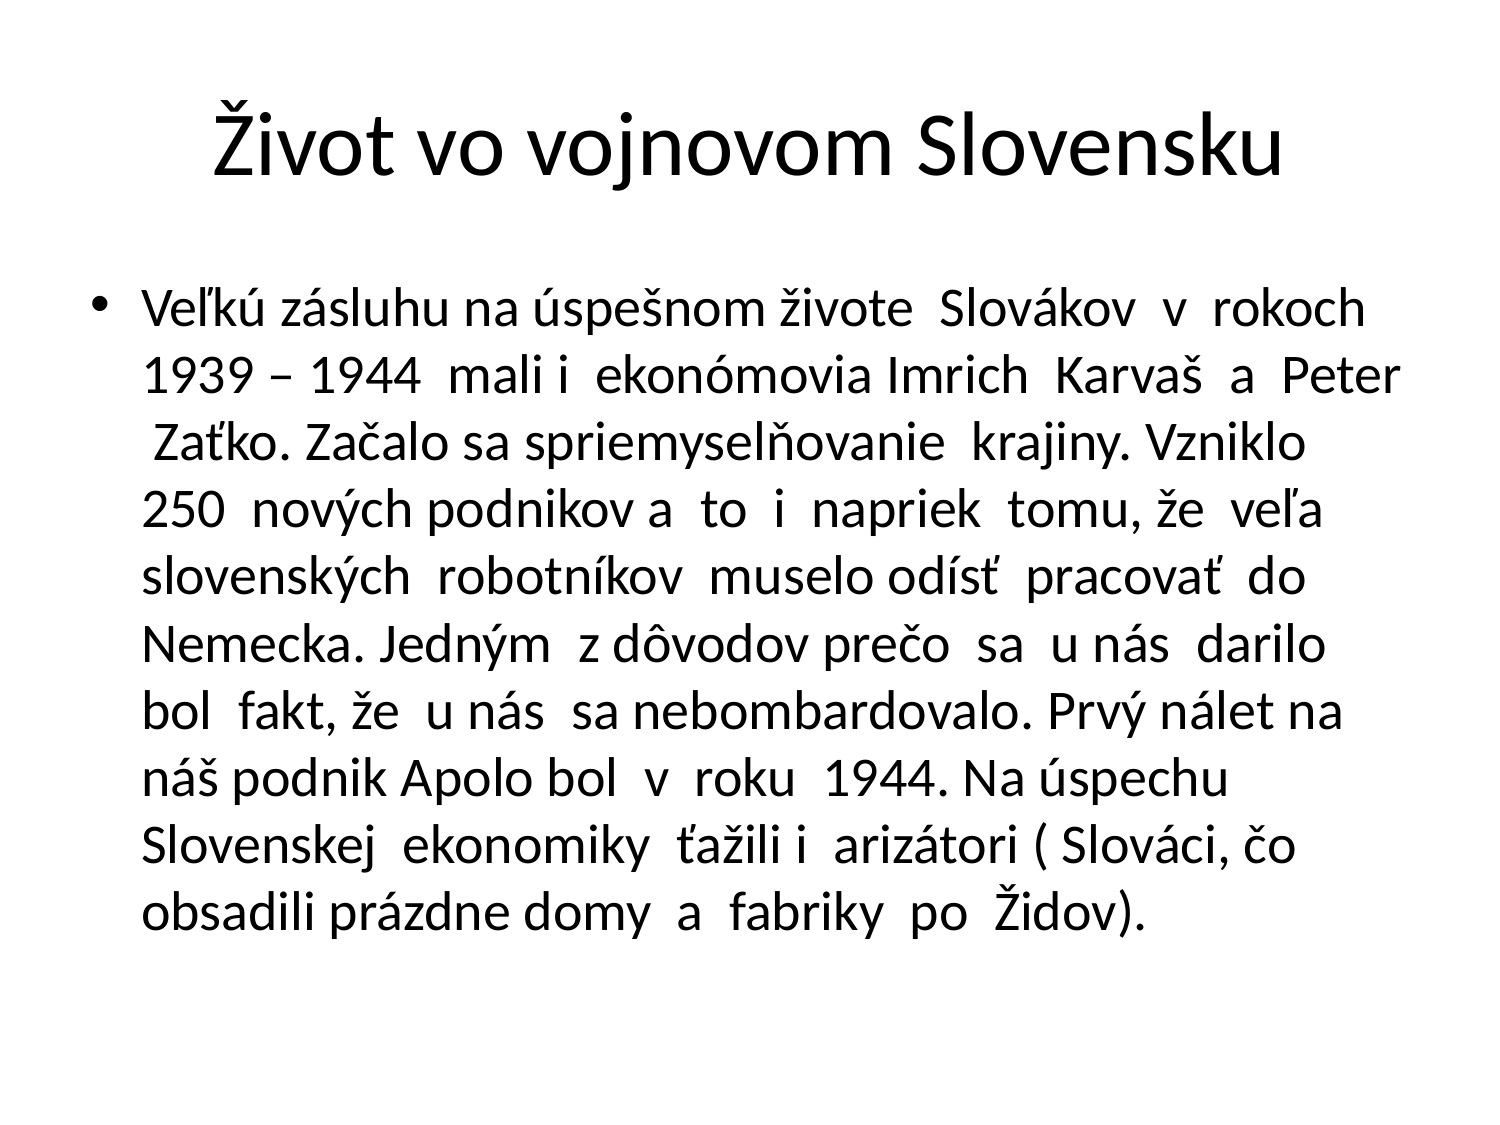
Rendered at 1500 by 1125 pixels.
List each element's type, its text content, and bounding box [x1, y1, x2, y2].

title Život vo vojnovom Slovensku [75, 45, 1425, 233]
list Veľkú zásluhu na úspešnom živote Slovákov v rokoch 1939 – 1944 mali i ekonómovia Imrich Karvaš a Peter Zaťko. Začalo sa spriemyselňovanie krajiny. Vzniklo 250 nových podnikov a to i napriek tomu, že veľa slovenských robotníkov muselo odísť pracovať do Nemecka. Jedným z dôvodov prečo sa u nás darilo bol fakt, že u nás sa nebombardovalo. Prvý nálet na náš podnik Apolo bol v roku 1944. Na úspechu Slovenskej ekonomiky ťažili i arizátori ( Slováci, čo obsadili prázdne domy a fabriky po Židov). [75, 262, 1425, 1005]
